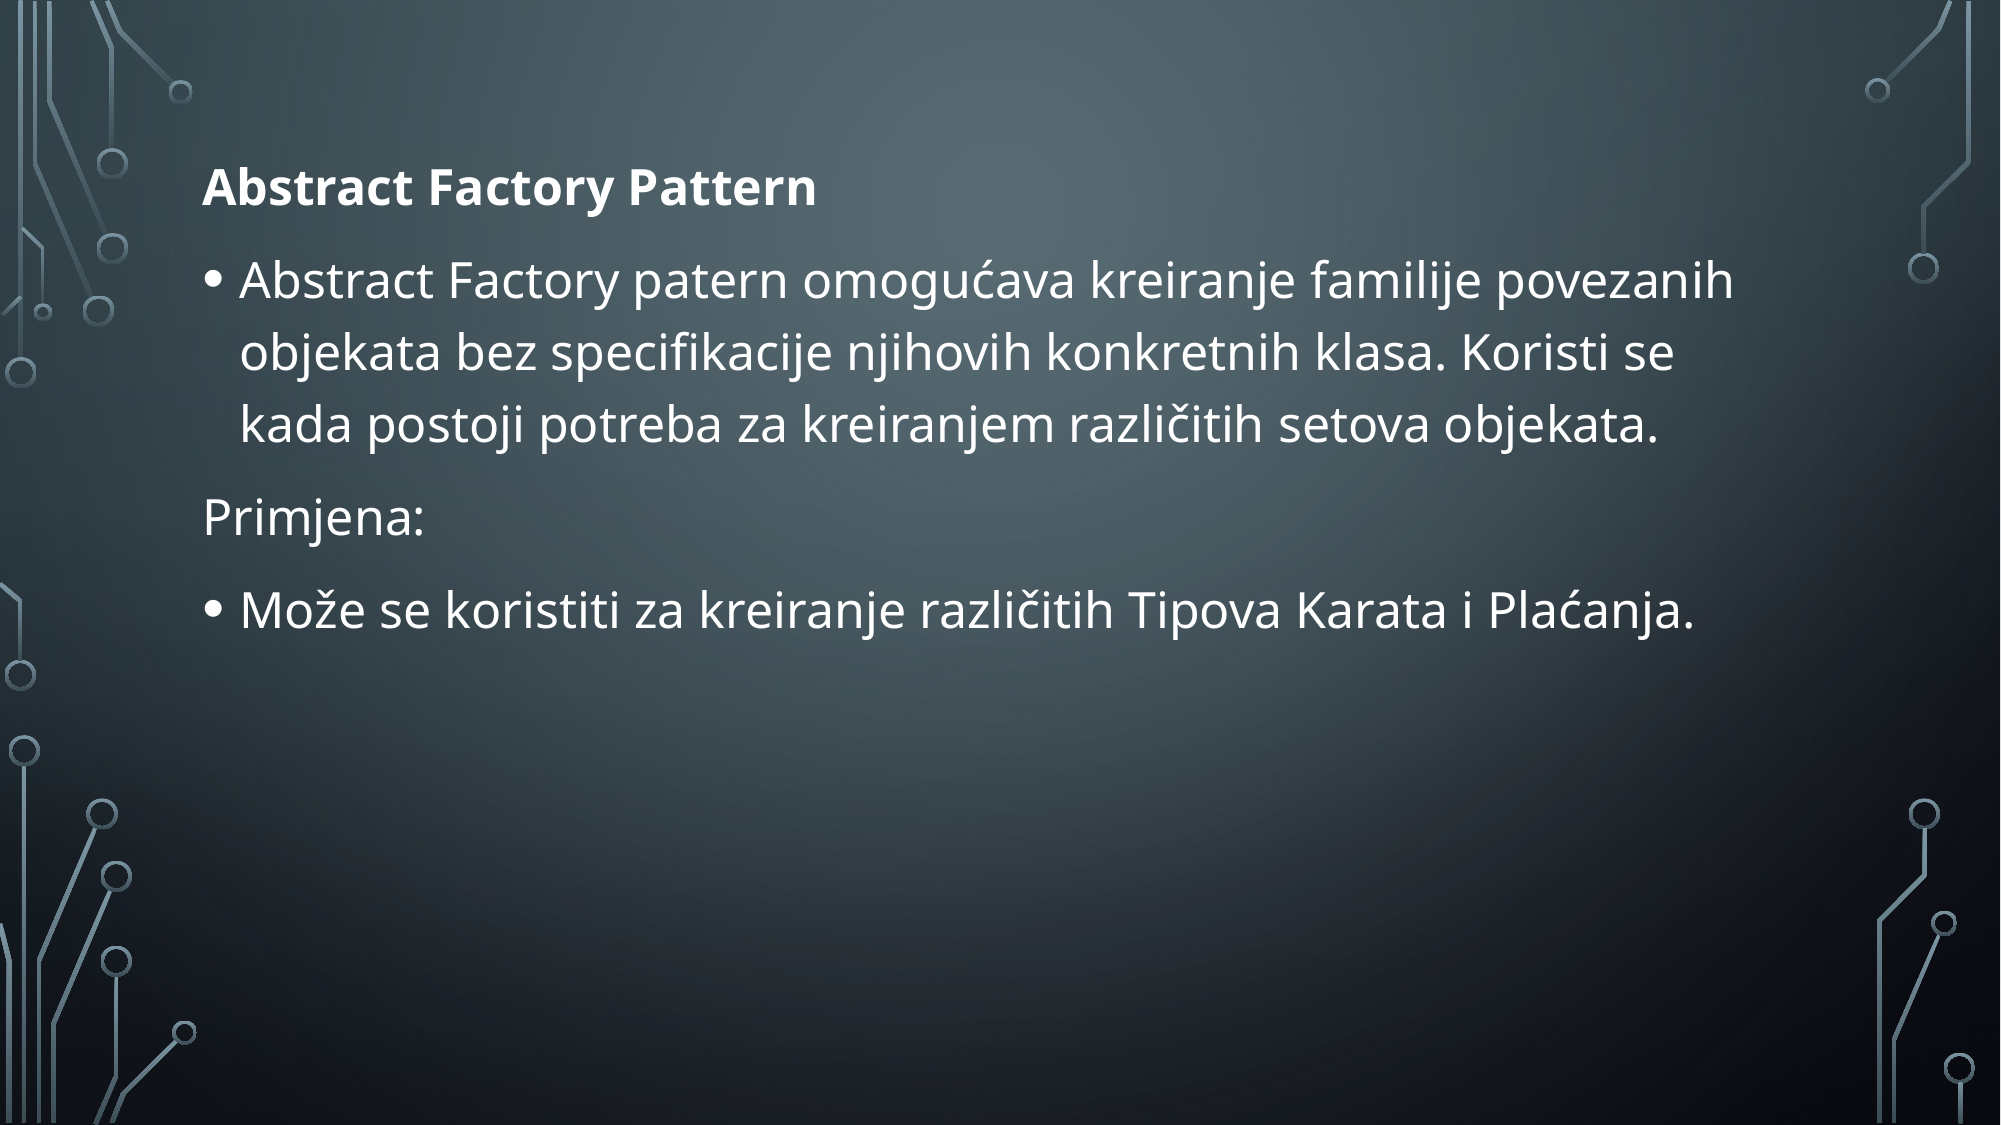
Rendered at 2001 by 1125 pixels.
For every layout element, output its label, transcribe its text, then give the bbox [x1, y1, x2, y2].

list Abstract Factory Pattern Abstract Factory patern omogućava kreiranje familije povezanih objekata bez specifikacije njihovih konkretnih klasa. Koristi se kada postoji potreba za kreiranjem različitih setova objekata. Primjena: Može se koristiti za kreiranje različitih Tipova Karata i Plaćanja. [187, 136, 1813, 950]
